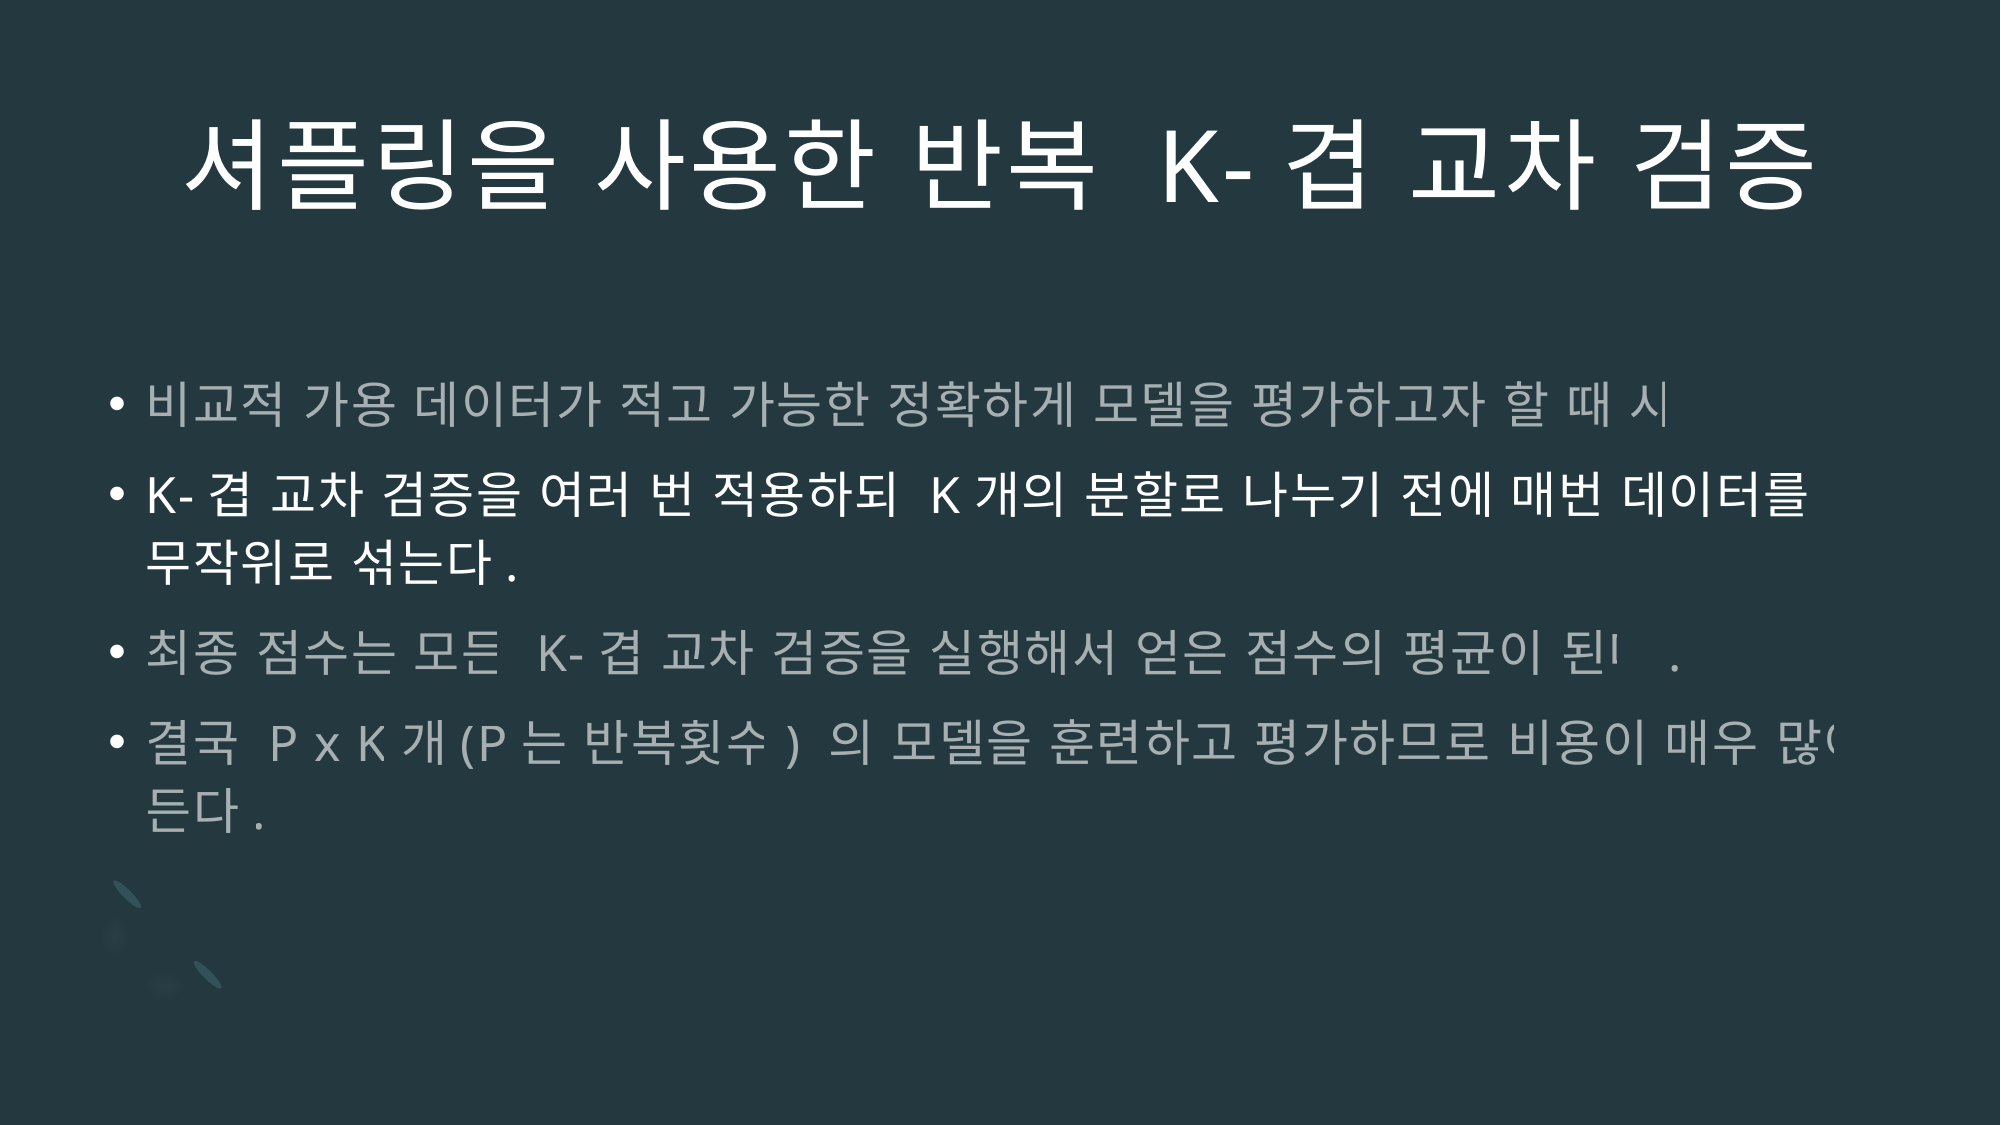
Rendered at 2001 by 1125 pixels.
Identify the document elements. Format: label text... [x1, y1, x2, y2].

title 셔플링을 사용한 반복 K-겹 교차 검증 [90, 90, 1910, 309]
list 비교적 가용 데이터가 적고 가능한 정확하게 모델을 평가하고자 할 때 사용 K-겹 교차 검증을 여러 번 적용하되 K개의 분할로 나누기 전에 매번 데이터를 무작위로 섞는다. 최종 점수는 모든 K-겹 교차 검증을 실행해서 얻은 점수의 평균이 된다. 결국 P x K개(P는 반복횟수) 의 모델을 훈련하고 평가하므로 비용이 매우 많이 든다. [90, 346, 1910, 1000]
